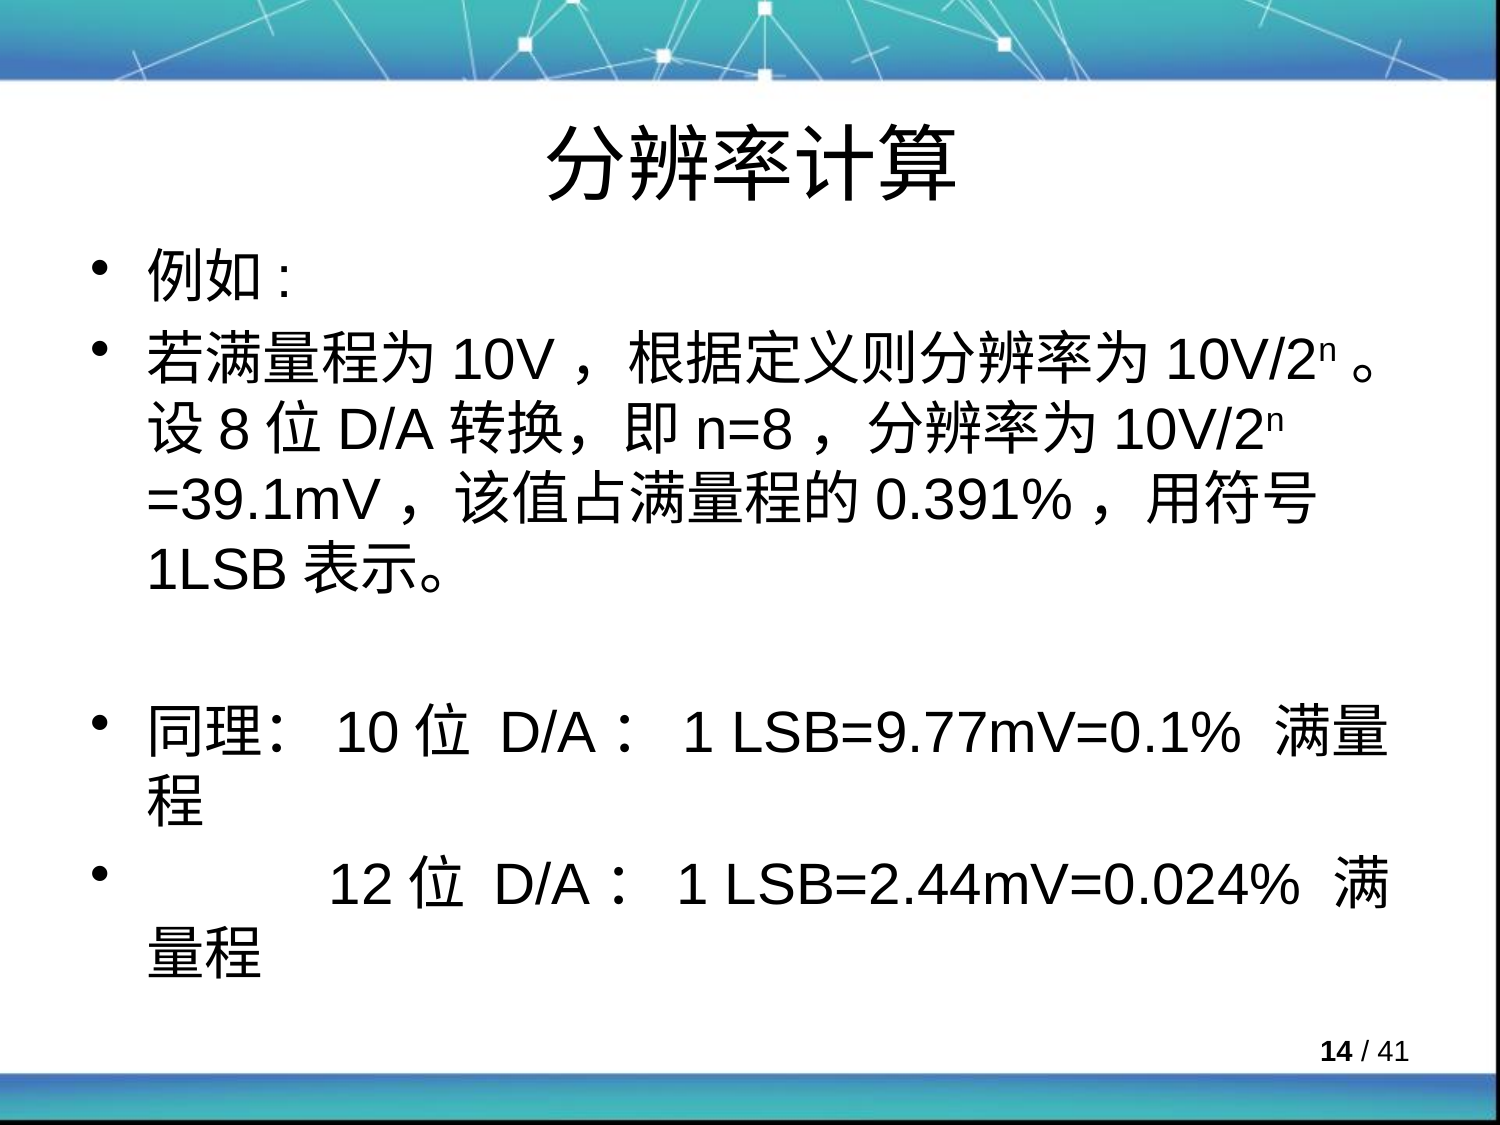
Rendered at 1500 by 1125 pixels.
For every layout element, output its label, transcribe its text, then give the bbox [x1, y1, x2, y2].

title 分辨率计算 [76, 101, 1428, 221]
picture [0, 0, 1500, 1125]
slide_number / 41 [1074, 1024, 1425, 1103]
list 例如: 若满量程为10V，根据定义则分辨率为10V/2n。设8位D/A转换，即n=8，分辨率为10V/2n =39.1mV，该值占满量程的0.391%，用符号1LSB表示。 同理：10位 D/A：1 LSB=9.77mV=0.1% 满量程 12位 D/A：1 LSB=2.44mV=0.024% 满量程 [74, 231, 1426, 1006]
